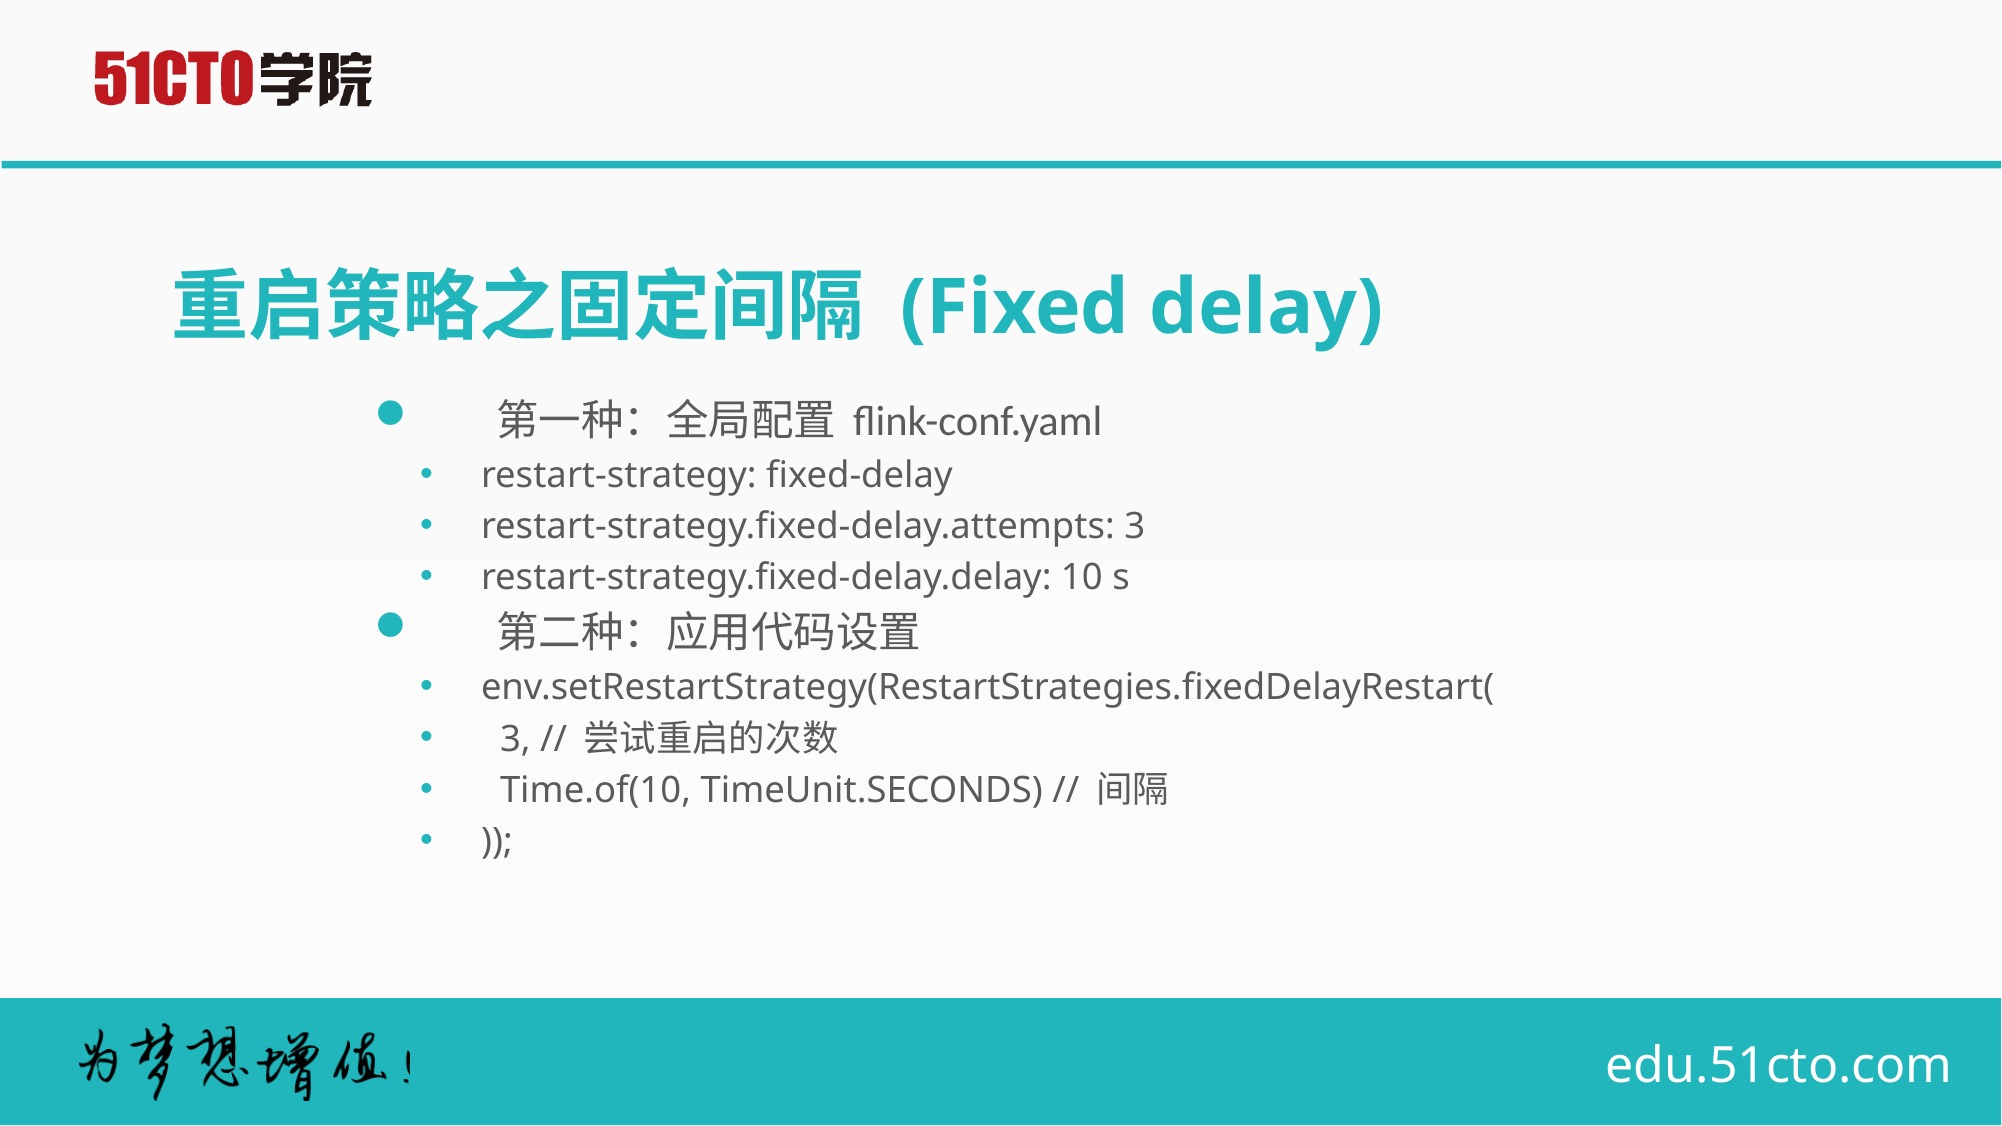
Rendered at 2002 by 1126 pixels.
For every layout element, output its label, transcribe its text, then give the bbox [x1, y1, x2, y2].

title 重启策略之固定间隔 (Fixed delay) [156, 243, 1831, 362]
list 第一种：全局配置 flink-conf.yaml restart-strategy: fixed-delay restart-strategy.fixed-delay.attempts: 3 restart-strategy.fixed-delay.delay: 10 s 第二种：应用代码设置 env.setRestartStrategy(RestartStrategies.fixedDelayRestart( 3, // 尝试重启的次数 Time.of(10, TimeUnit.SECONDS) // 间隔 )); [161, 385, 1828, 870]
picture [90, 42, 375, 111]
picture [79, 1023, 410, 1101]
